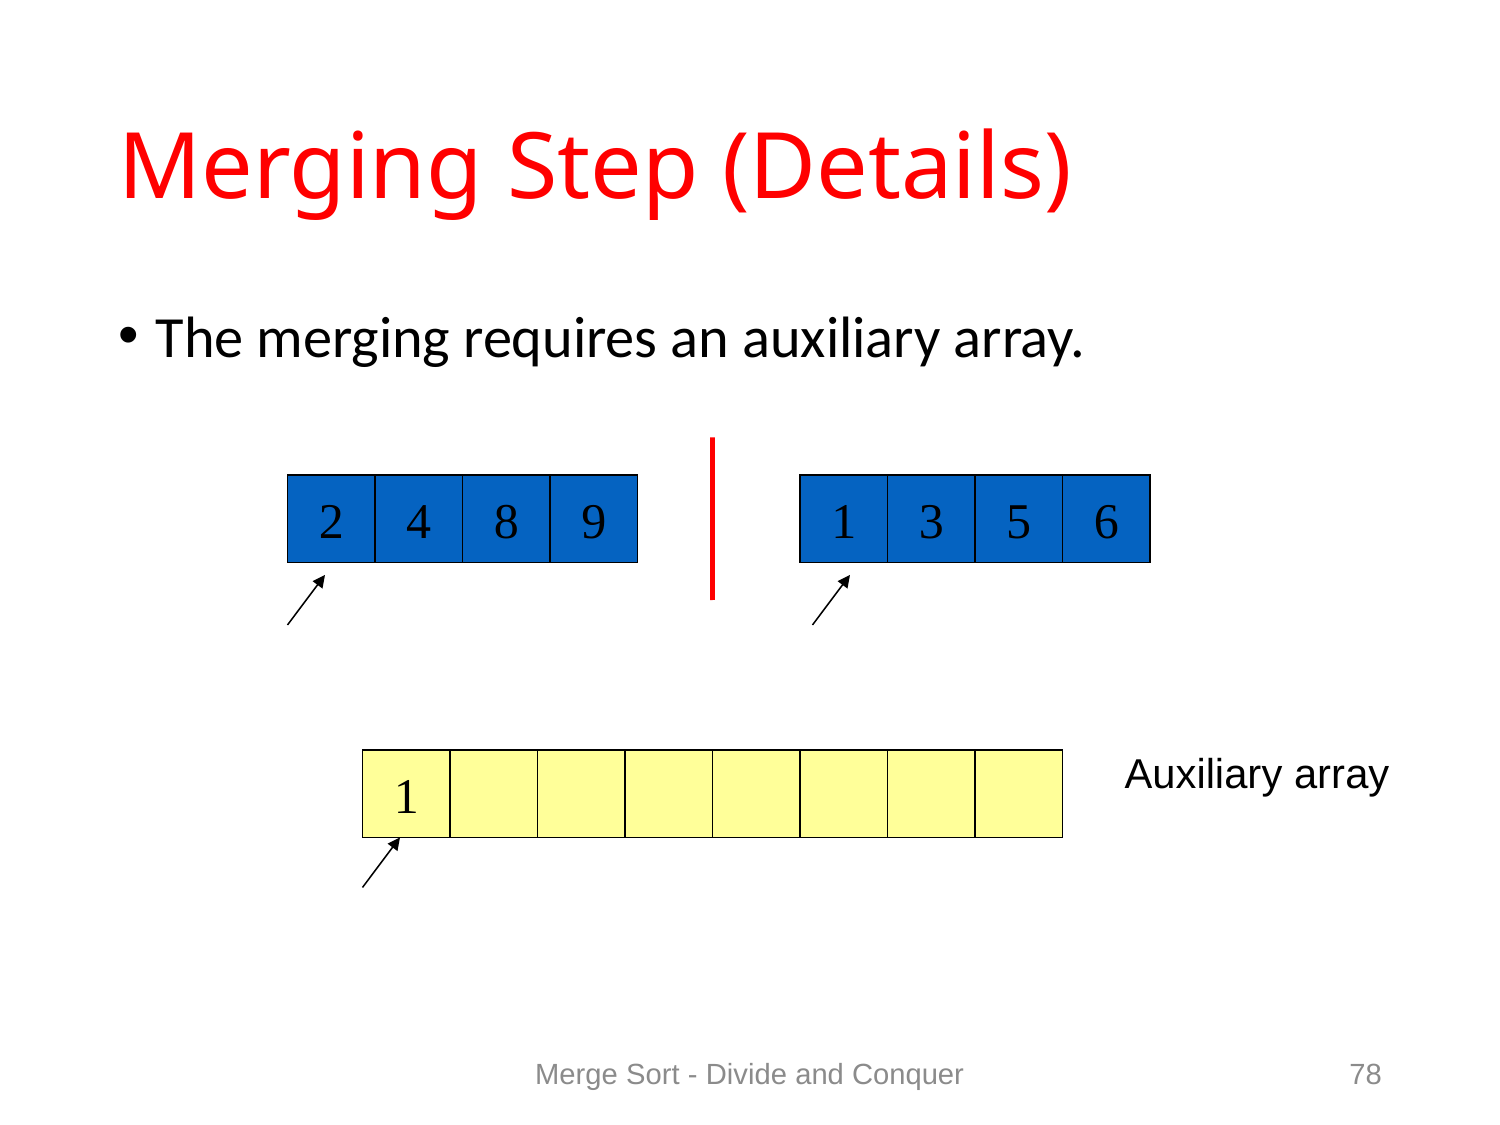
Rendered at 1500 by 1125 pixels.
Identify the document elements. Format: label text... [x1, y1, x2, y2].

title Merging Step (Details) [103, 59, 1397, 278]
text_box [449, 749, 537, 838]
text_box 8 [462, 474, 549, 563]
text_box [362, 837, 400, 888]
text_box 4 [374, 474, 462, 563]
text_box [799, 749, 887, 838]
list The merging requires an auxiliary array. [103, 299, 1397, 1014]
text_box [287, 574, 325, 626]
text_box 9 [549, 474, 638, 563]
text_box [624, 749, 712, 838]
text_box 5 [974, 474, 1062, 563]
slide_number 78 [1059, 1042, 1397, 1103]
text_box [712, 749, 799, 838]
text_box 1 [362, 749, 449, 838]
text_box 1 [799, 474, 887, 563]
text_box 6 [1062, 474, 1150, 563]
text_box [974, 749, 1063, 838]
text_box Auxiliary array [1109, 739, 1405, 805]
text_box [812, 574, 850, 626]
text_box 3 [887, 474, 974, 563]
text_box [537, 749, 624, 838]
footer Merge Sort - Divide and Conquer [496, 1042, 1004, 1103]
text_box 2 [287, 474, 374, 563]
text_box [887, 749, 974, 838]
